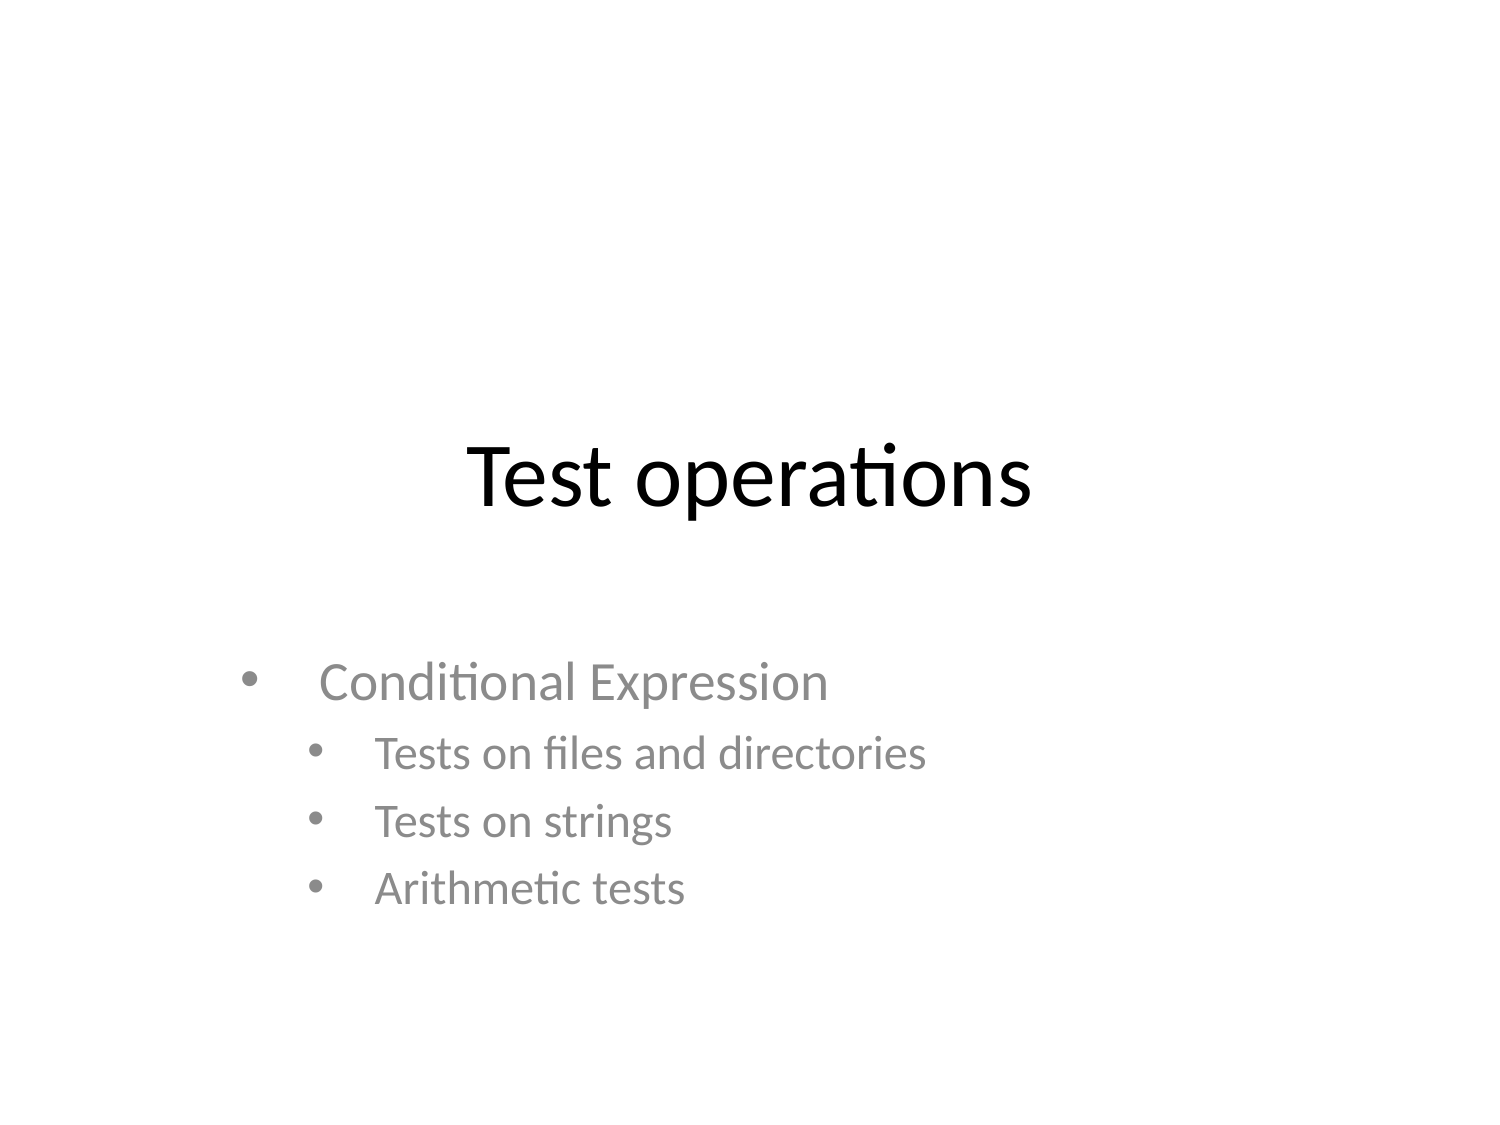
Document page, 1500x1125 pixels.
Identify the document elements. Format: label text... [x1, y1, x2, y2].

subtitle Conditional Expression Tests on files and directories Tests on strings Arithmetic tests [225, 637, 1275, 925]
title Test operations [112, 349, 1388, 591]
